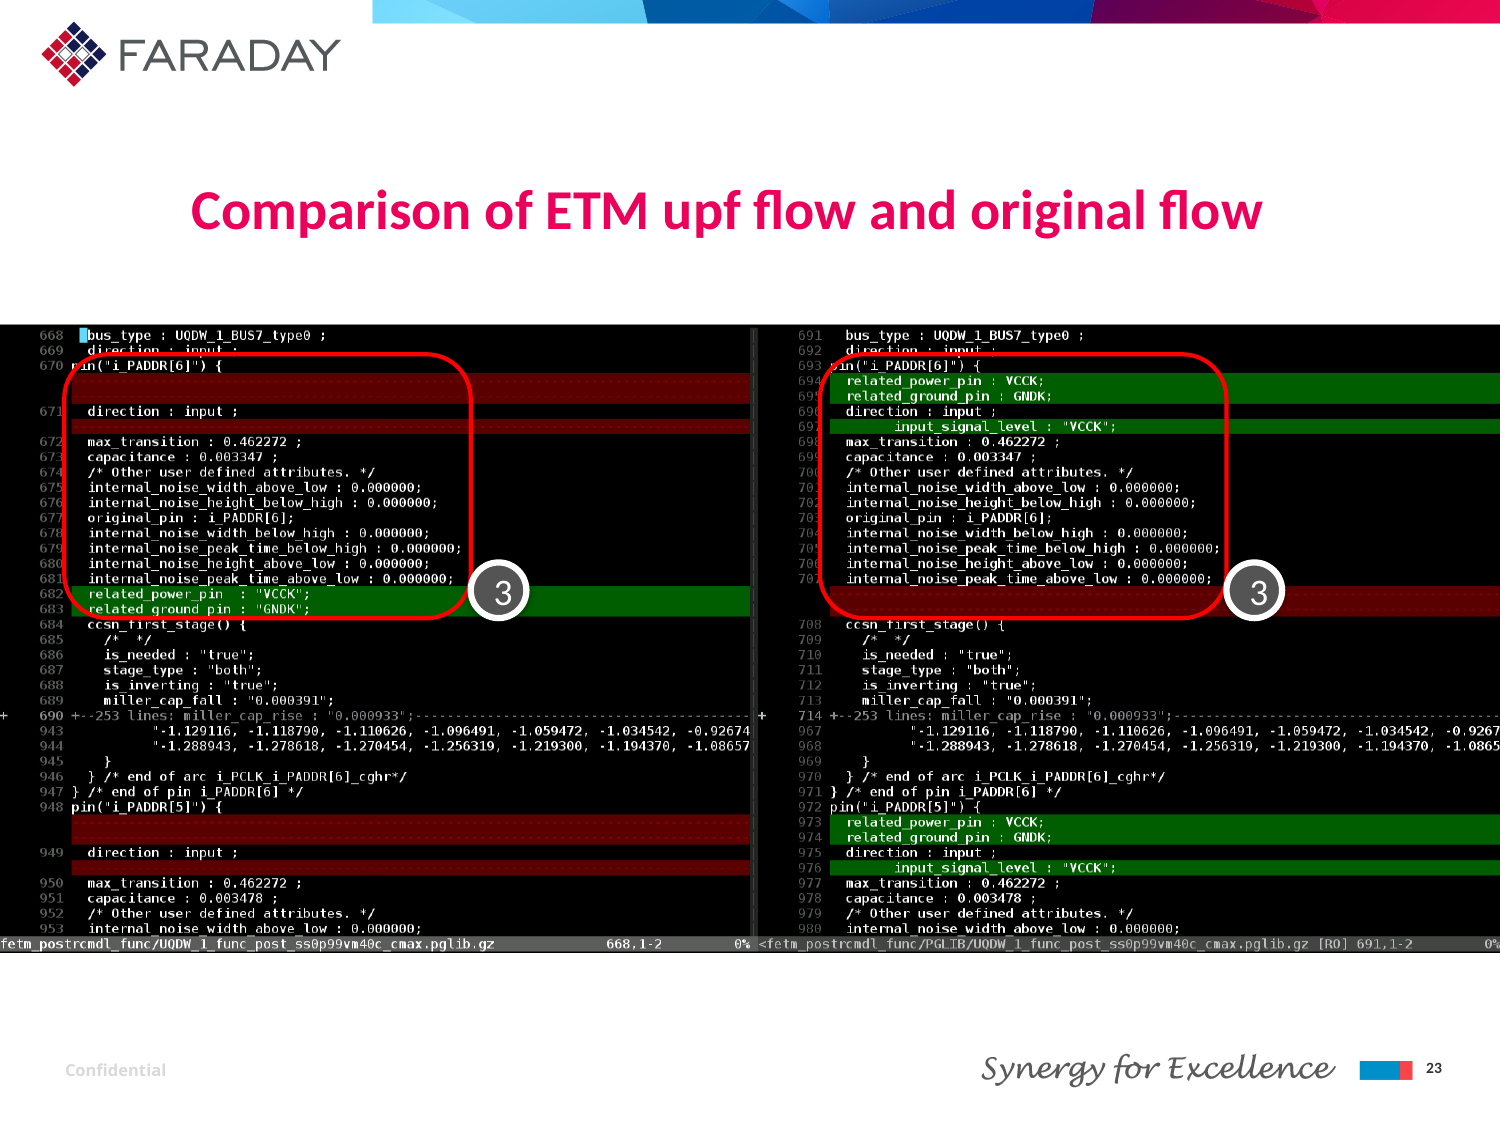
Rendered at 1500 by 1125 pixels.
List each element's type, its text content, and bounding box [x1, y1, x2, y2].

title Comparison of ETM upf flow and original flow [177, 118, 1418, 296]
picture [0, 0, 1500, 1125]
